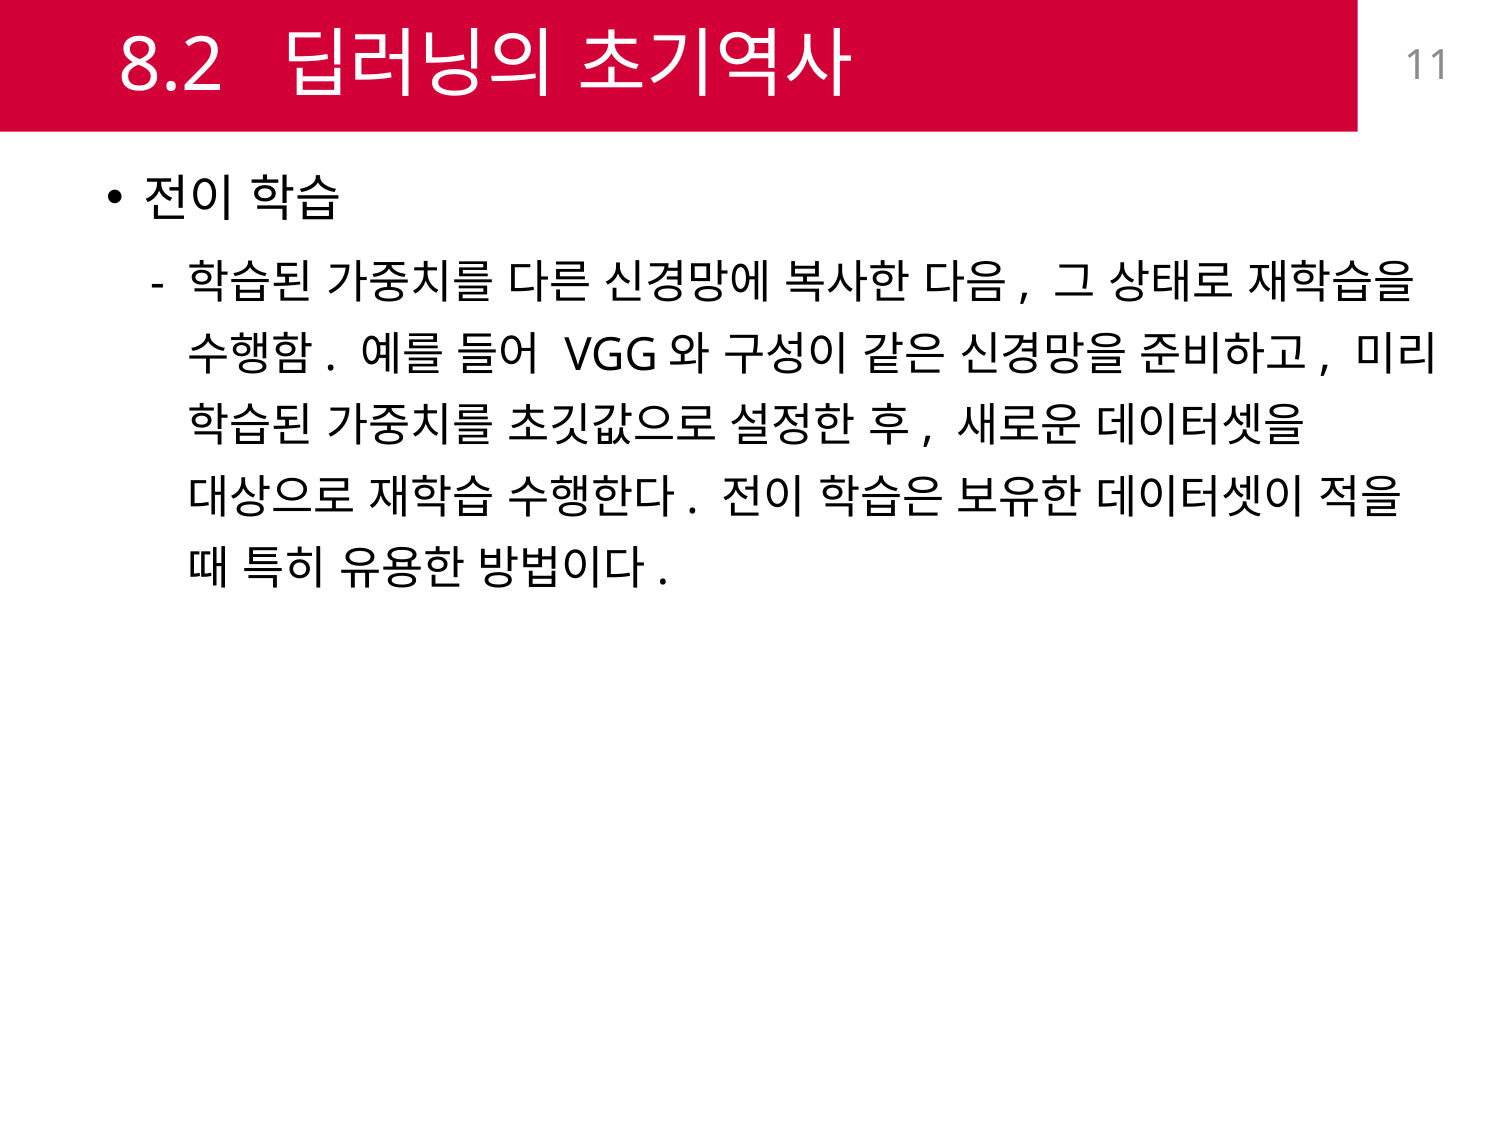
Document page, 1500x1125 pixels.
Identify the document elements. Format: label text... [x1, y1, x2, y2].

title 8.2 딥러닝의 초기역사 [103, 0, 1357, 132]
slide_number 11 [1357, 0, 1499, 132]
list 전이 학습 학습된 가중치를 다른 신경망에 복사한 다음, 그 상태로 재학습을 수행함. 예를 들어 VGG와 구성이 같은 신경망을 준비하고, 미리 학습된 가중치를 초깃값으로 설정한 후, 새로운 데이터셋을 대상으로 재학습 수행한다. 전이 학습은 보유한 데이터셋이 적을 때 특히 유용한 방법이다. [50, 142, 1450, 605]
